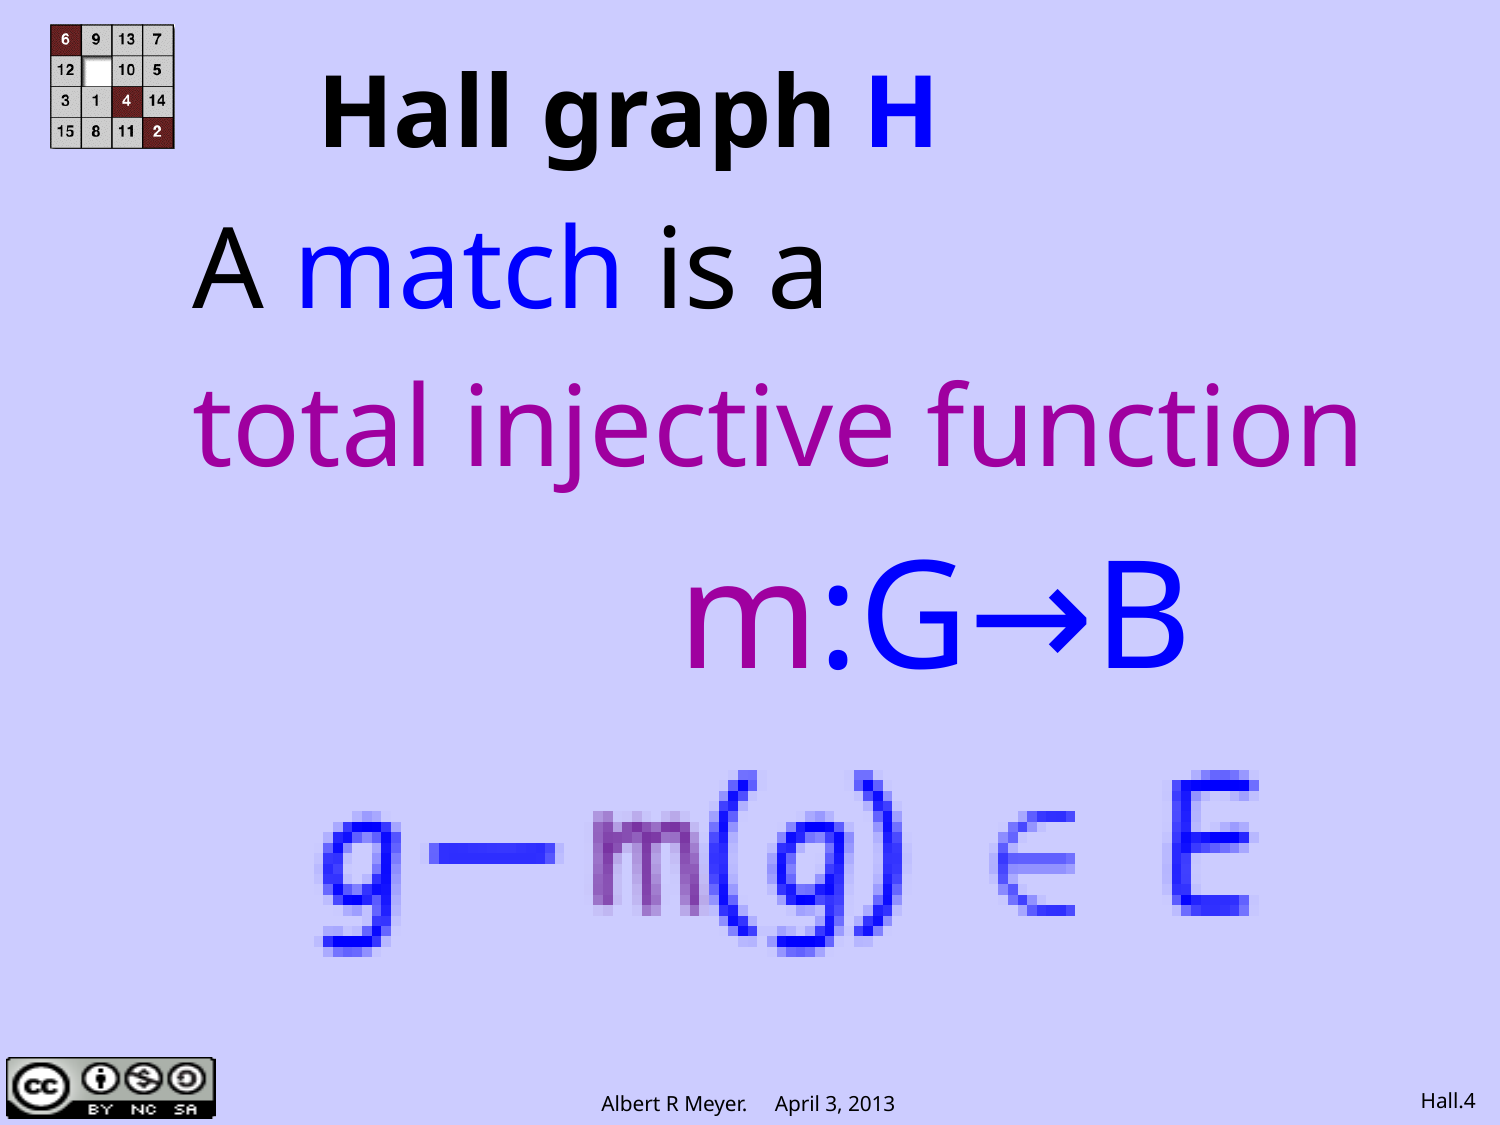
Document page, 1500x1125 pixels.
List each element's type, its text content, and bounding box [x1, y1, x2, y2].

slide_number Hall.4 [1247, 1079, 1491, 1121]
picture [50, 24, 175, 149]
picture [6, 1057, 216, 1119]
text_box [295, 739, 1279, 970]
text_box Hall graph H [302, 8, 1344, 188]
text_box A match is a total injective function m:G→B [177, 188, 1381, 916]
title [345, 0, 1377, 188]
